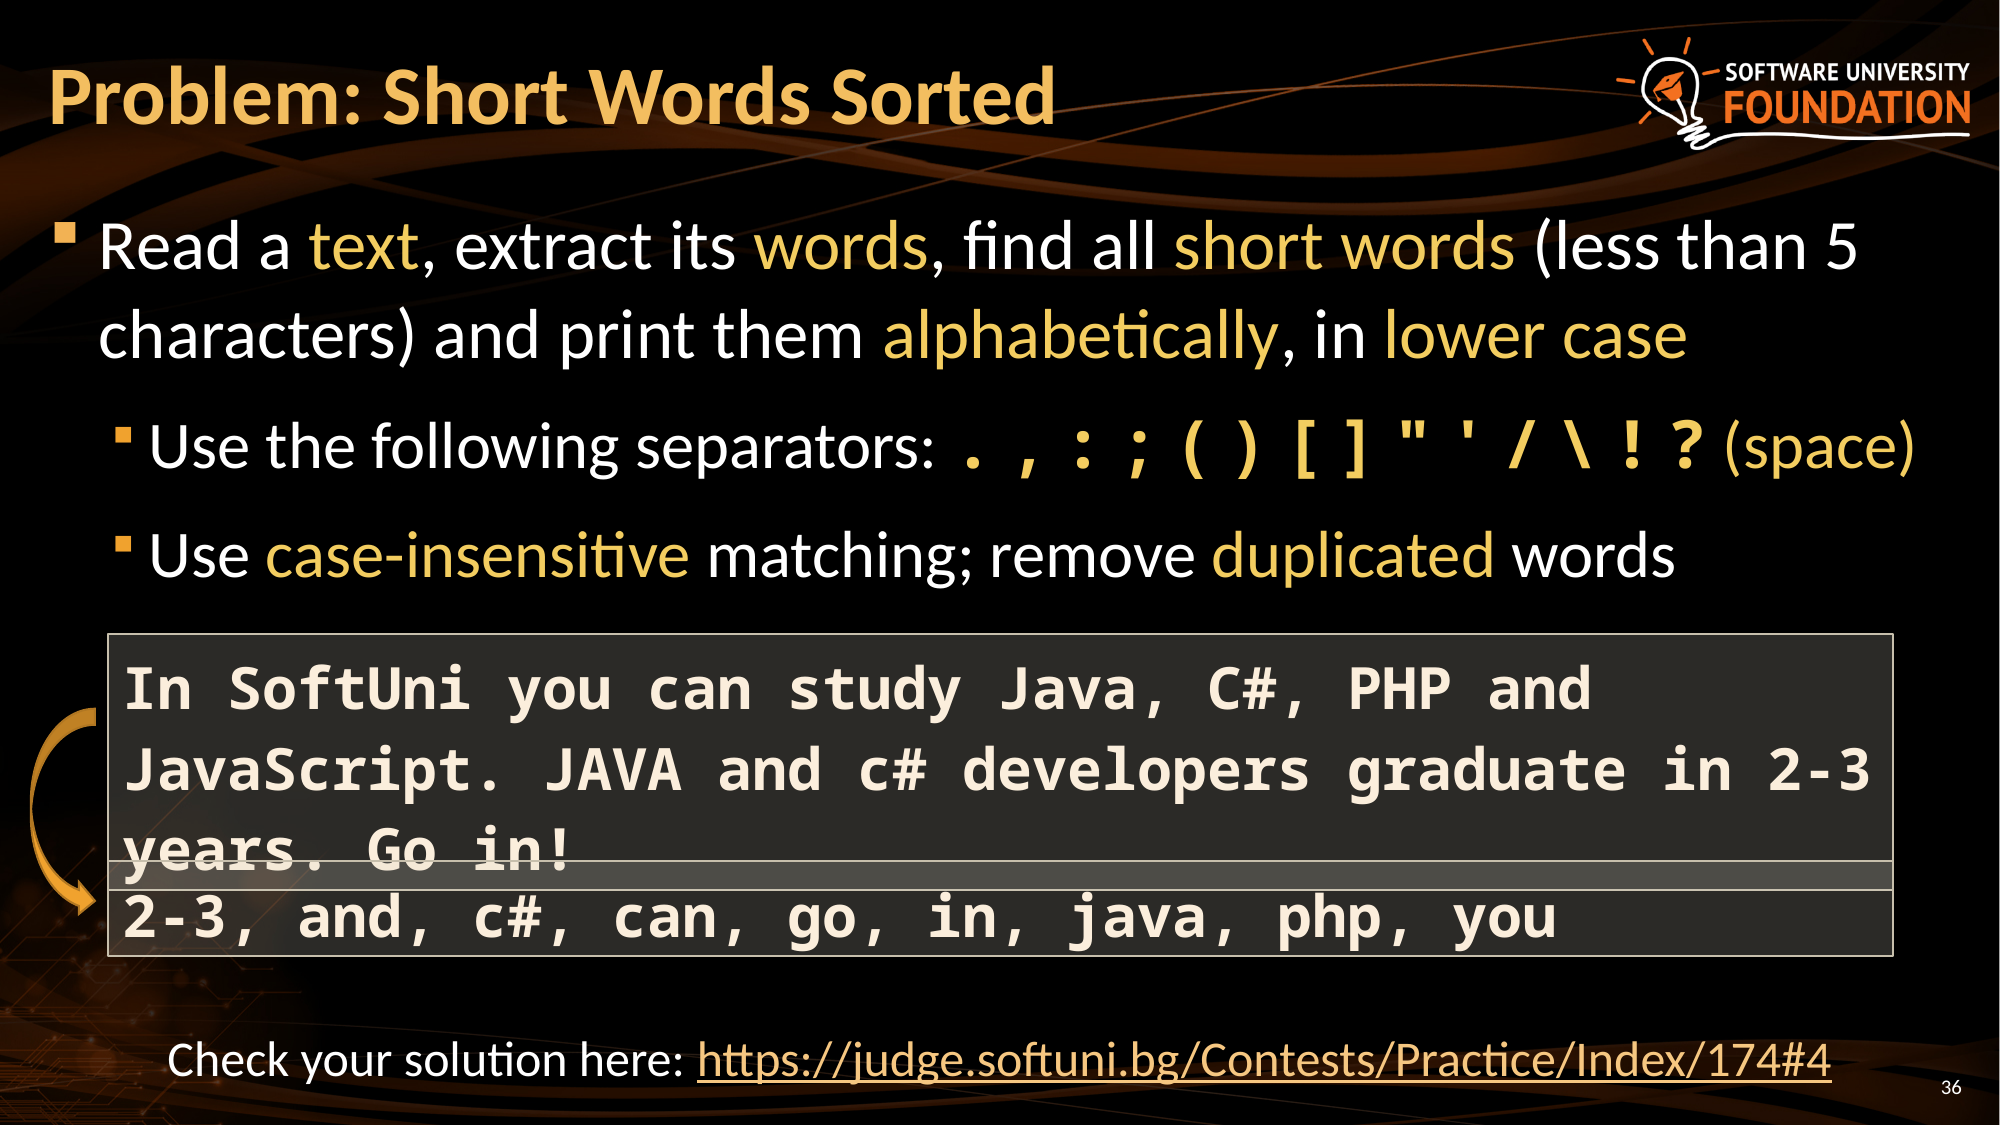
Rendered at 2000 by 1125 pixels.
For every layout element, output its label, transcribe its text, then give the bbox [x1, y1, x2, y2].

picture [0, 0, 2000, 1125]
list Read a text, extract its words, find all short words (less than 5 characters) and print them alphabetically, in lower case Use the following separators: . , : ; ( ) [ ] " ' / \ ! ? (space) Use case-insensitive matching; remove duplicated words [31, 188, 1968, 1103]
text_box In SoftUni you can study Java, C#, PHP and JavaScript. JAVA and c# developers graduate in 2-3 years. Go in! [107, 633, 1893, 860]
text_box [29, 707, 97, 917]
title Problem: Short Words Sorted [30, 6, 1602, 189]
text_box 2-3, and, c#, can, go, in, java, php, you [107, 860, 1893, 957]
text_box Check your solution here: https://judge.softuni.bg/Contests/Practice/Index/174#4 [133, 1019, 1866, 1095]
